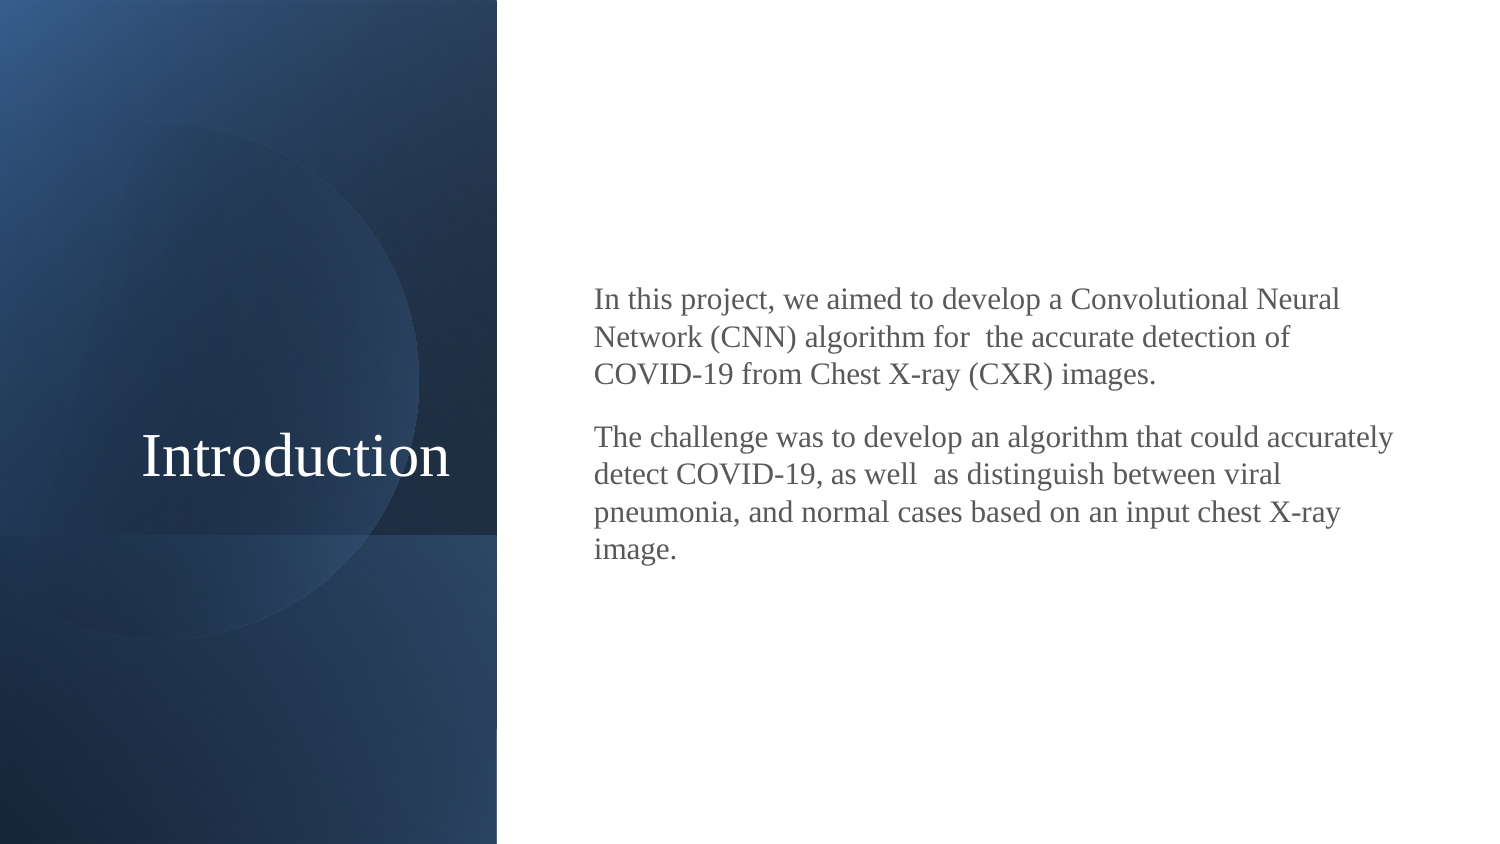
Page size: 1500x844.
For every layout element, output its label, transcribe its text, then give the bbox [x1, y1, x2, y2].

title Introduction [57, 72, 452, 489]
text_box [0, 0, 499, 844]
list In this project, we aimed to develop a Convolutional Neural Network (CNN) algorithm for the accurate detection of COVID-19 from Chest X-ray (CXR) images. The challenge was to develop an algorithm that could accurately detect COVID-19, as well as distinguish between viral pneumonia, and normal cases based on an input chest X-ray image. [591, 79, 1399, 763]
text_box [499, 0, 1500, 844]
